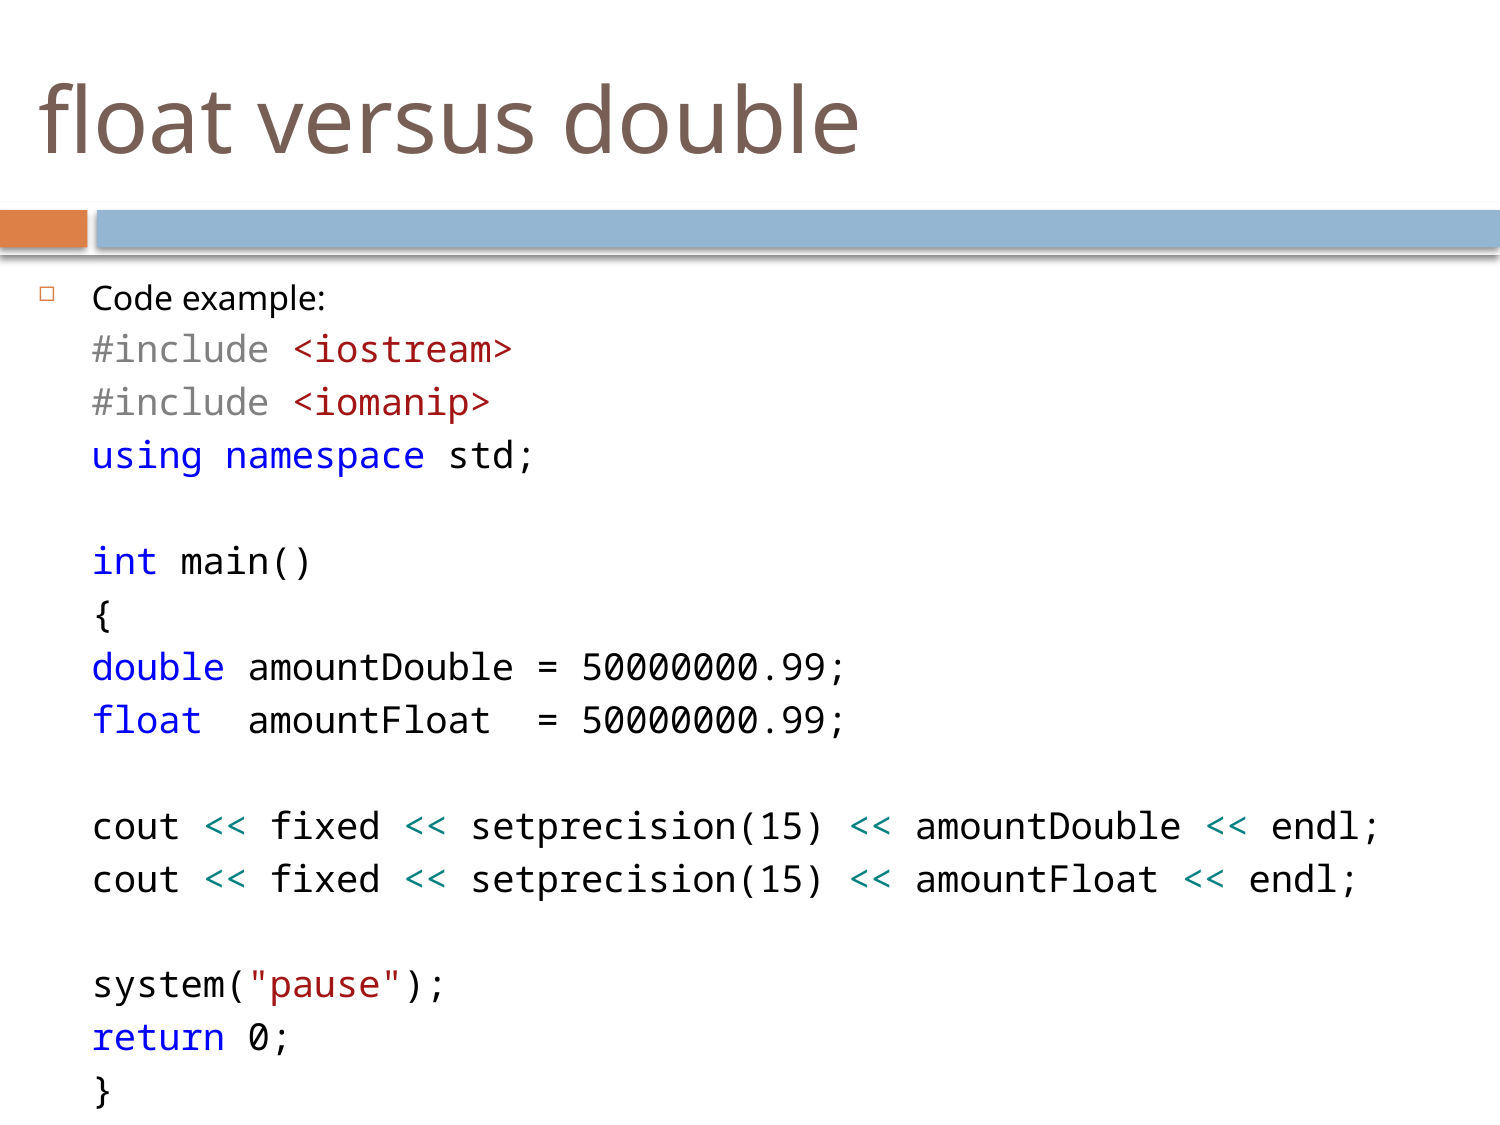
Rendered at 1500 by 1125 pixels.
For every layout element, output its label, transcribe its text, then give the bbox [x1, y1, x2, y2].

title float versus double [23, 35, 1500, 198]
list Code example: #include <iostream> #include <iomanip> using namespace std; int main() { double amountDouble = 50000000.99; float amountFloat = 50000000.99; cout << fixed << setprecision(15) << amountDouble << endl; cout << fixed << setprecision(15) << amountFloat << endl; system("pause"); return 0; } [23, 269, 1465, 1125]
